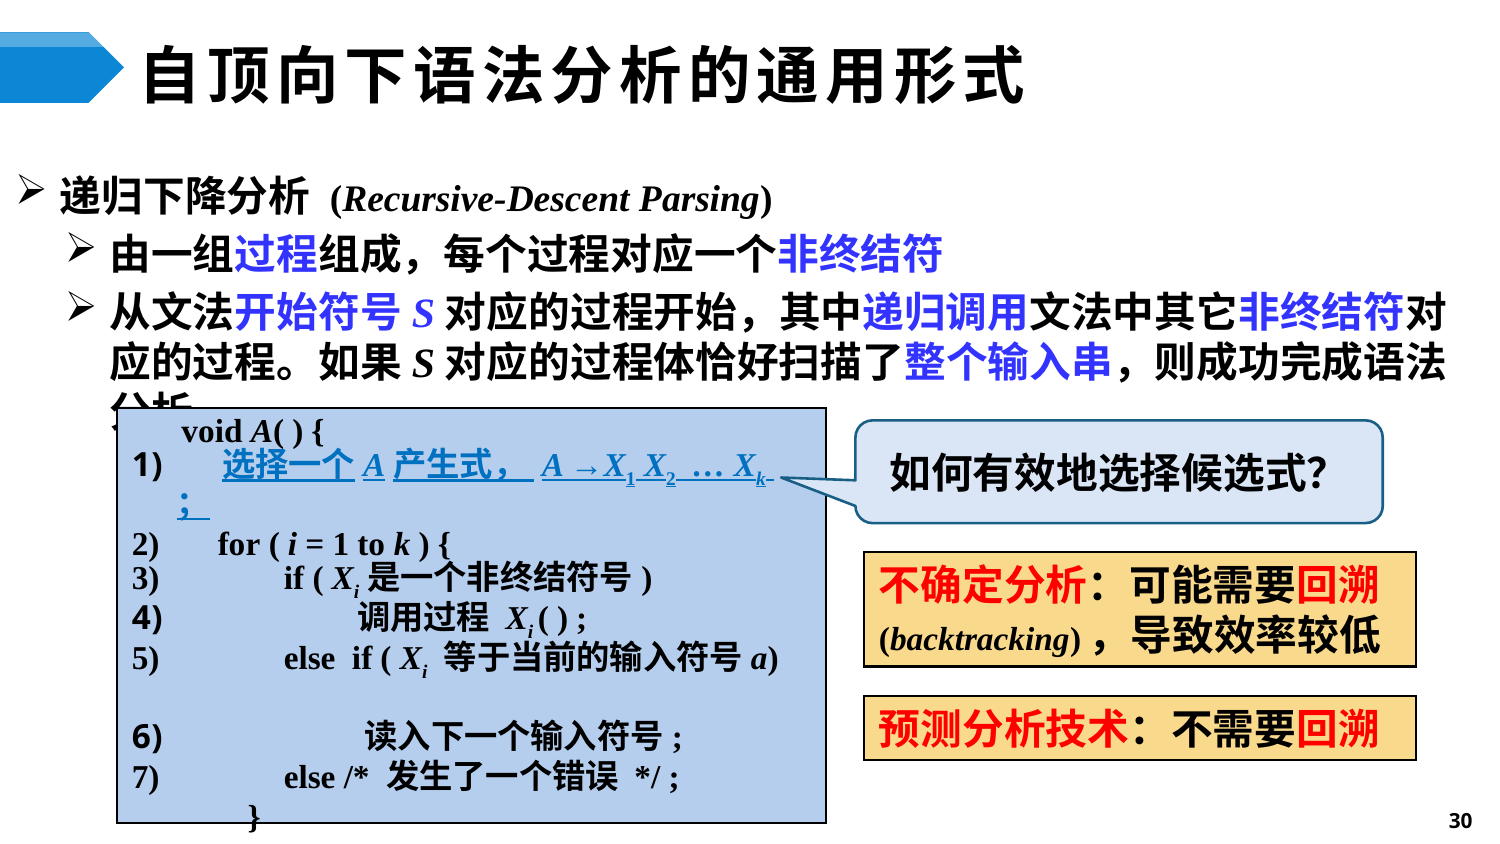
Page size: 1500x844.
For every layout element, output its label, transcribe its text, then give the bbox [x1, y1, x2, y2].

list 递归下降分析 (Recursive-Descent Parsing) 由一组过程组成，每个过程对应一个非终结符 从文法开始符号S对应的过程开始，其中递归调用文法中其它非终结符对应的过程。如果S对应的过程体恰好扫描了整个输入串，则成功完成语法分析 [0, 161, 1483, 397]
slide_number 30 [1420, 798, 1500, 844]
text_box 预测分析技术：不需要回溯 [864, 695, 1416, 761]
text_box void A( ) { 选择一个A产生式， A →X1 X2 … Xk ； for ( i = 1 to k ) { if ( Xi是一个非终结符号) 调用过程 Xi ( ) ; else if ( Xi 等于当前的输入符号a) 读入下一个输入符号; else /* 发生了一个错误 */ ; } } [117, 408, 826, 824]
title 自顶向下语法分析的通用形式 [123, 43, 1425, 103]
text_box 如何有效地选择候选式？ [779, 419, 1385, 525]
text_box 不确定分析：可能需要回溯(backtracking)，导致效率较低 [864, 551, 1416, 667]
